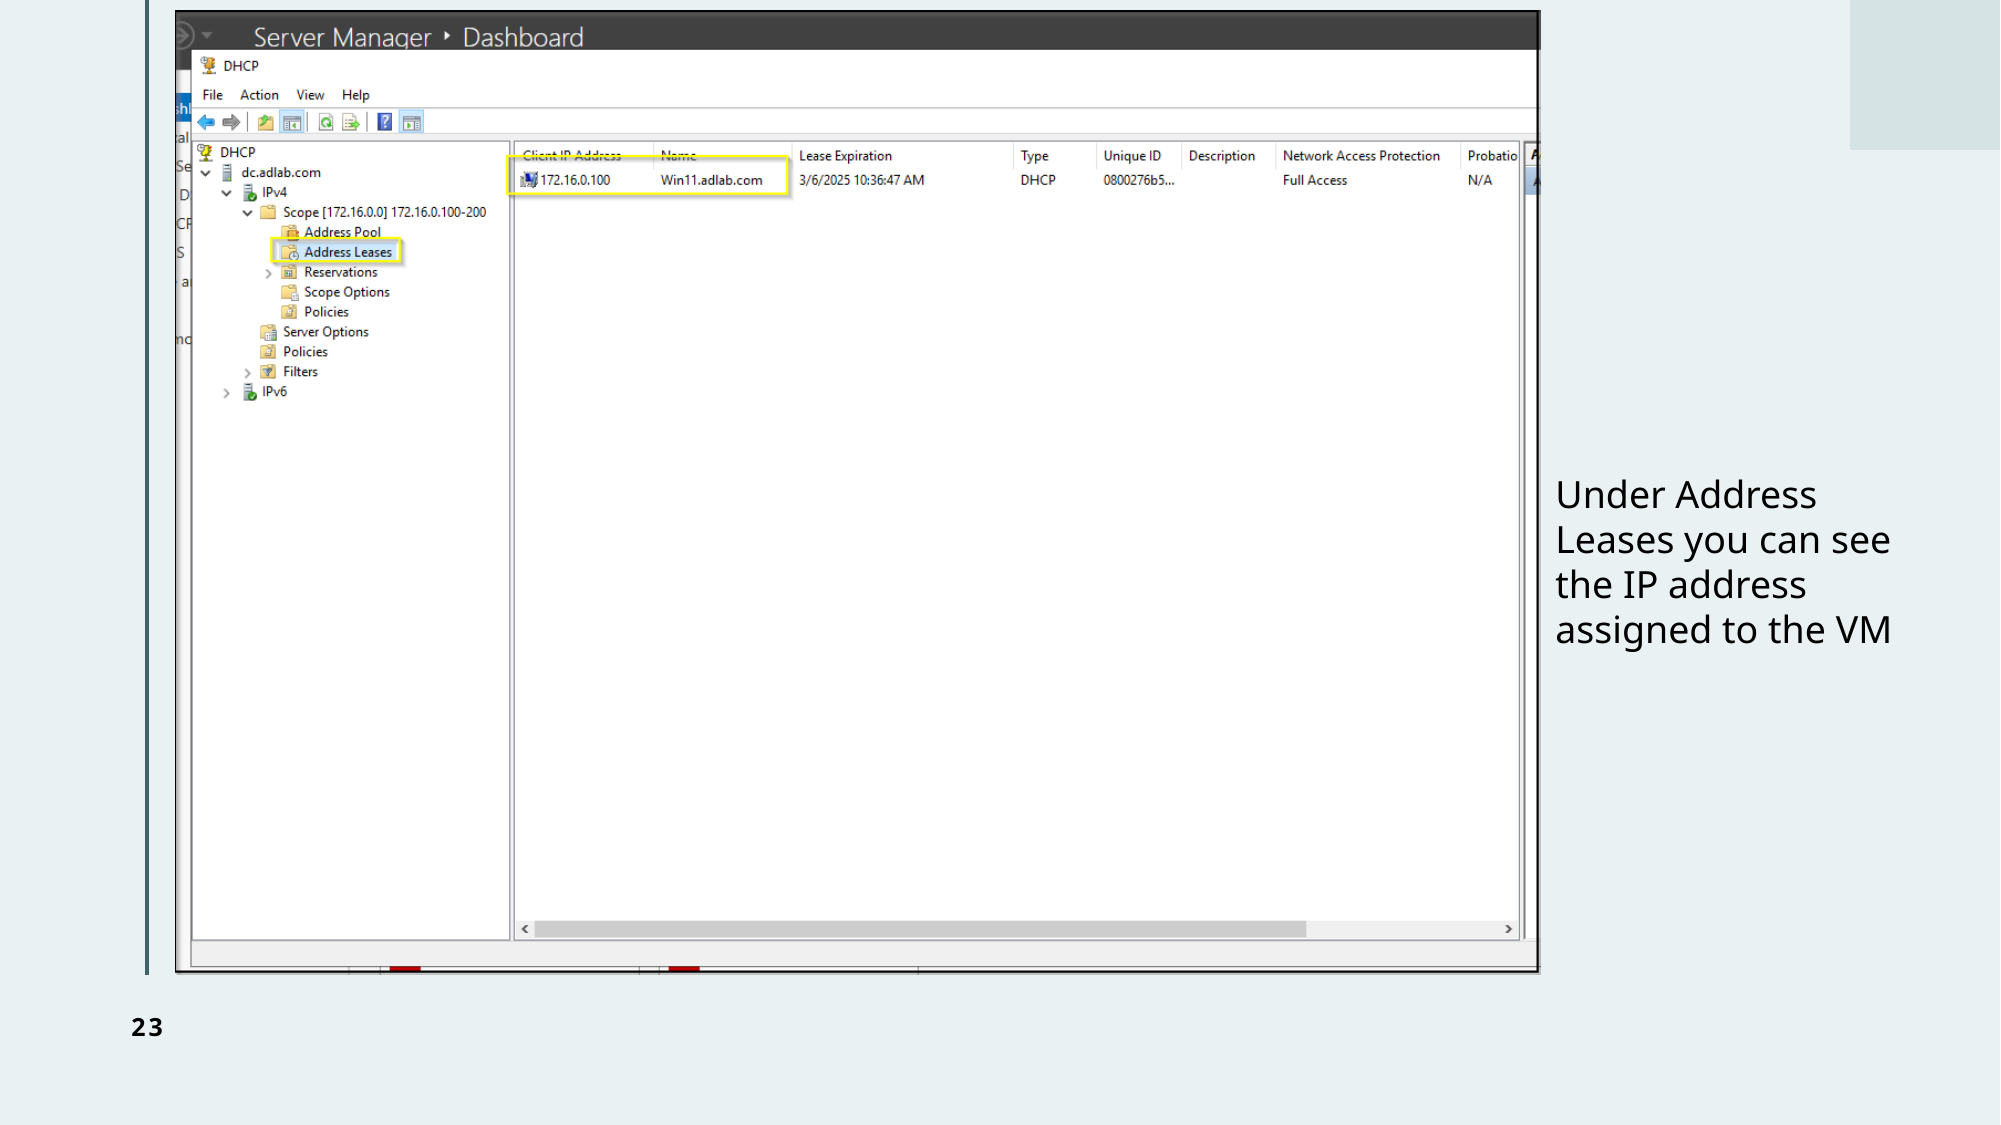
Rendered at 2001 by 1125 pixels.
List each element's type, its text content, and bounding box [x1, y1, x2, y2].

slide_number 23 [67, 975, 227, 1082]
text_box Under Address Leases you can see the IP address assigned to the VM [1541, 463, 1914, 659]
picture [175, 10, 1541, 975]
